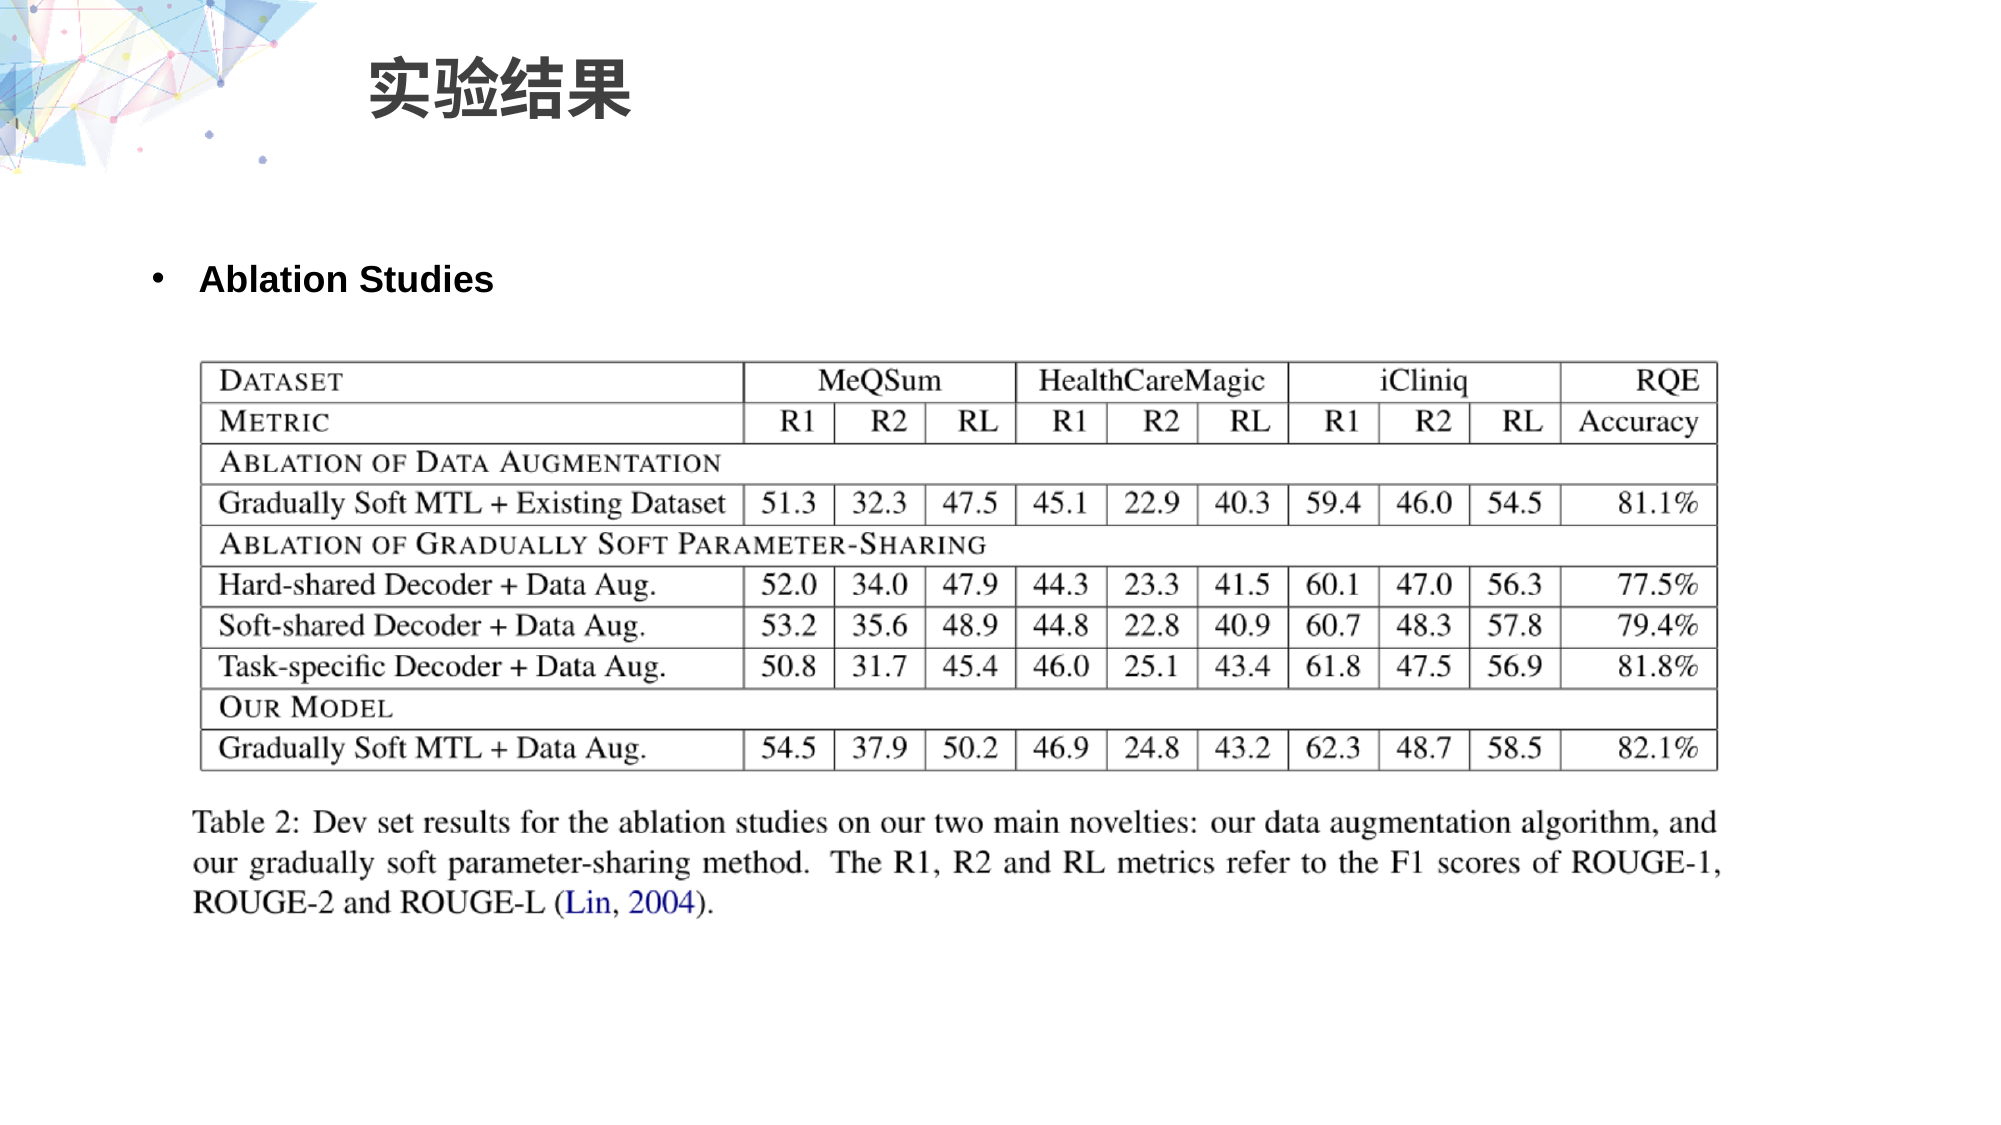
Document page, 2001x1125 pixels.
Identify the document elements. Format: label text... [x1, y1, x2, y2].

text_box Ablation Studies [136, 247, 510, 308]
picture [135, 320, 1823, 933]
text_box 实验结果 [351, 39, 954, 135]
picture [0, 0, 327, 226]
